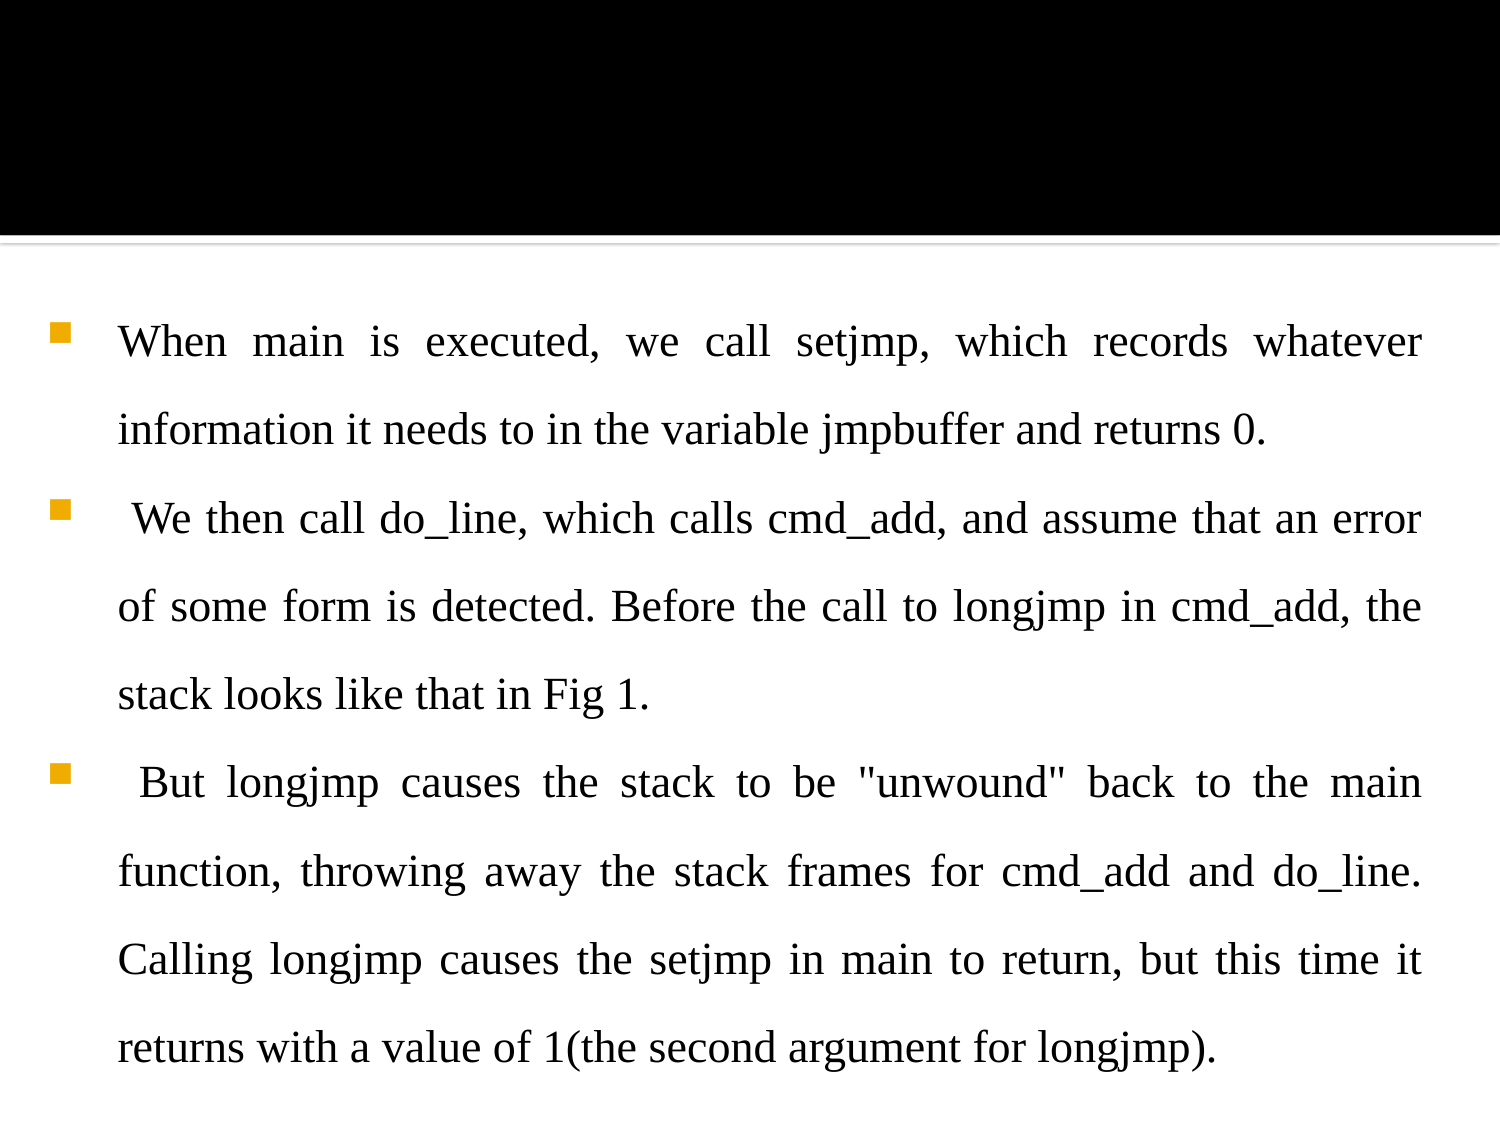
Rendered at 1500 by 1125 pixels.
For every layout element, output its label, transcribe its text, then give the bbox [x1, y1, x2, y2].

list When main is executed, we call setjmp, which records whatever information it needs to in the variable jmpbuffer and returns 0. We then call do_line, which calls cmd_add, and assume that an error of some form is detected. Before the call to longjmp in cmd_add, the stack looks like that in Fig 1. But longjmp causes the stack to be "unwound" back to the main function, throwing away the stack frames for cmd_add and do_line. Calling longjmp causes the setjmp in main to return, but this time it returns with a value of 1(the second argument for longjmp). [37, 262, 1438, 1088]
